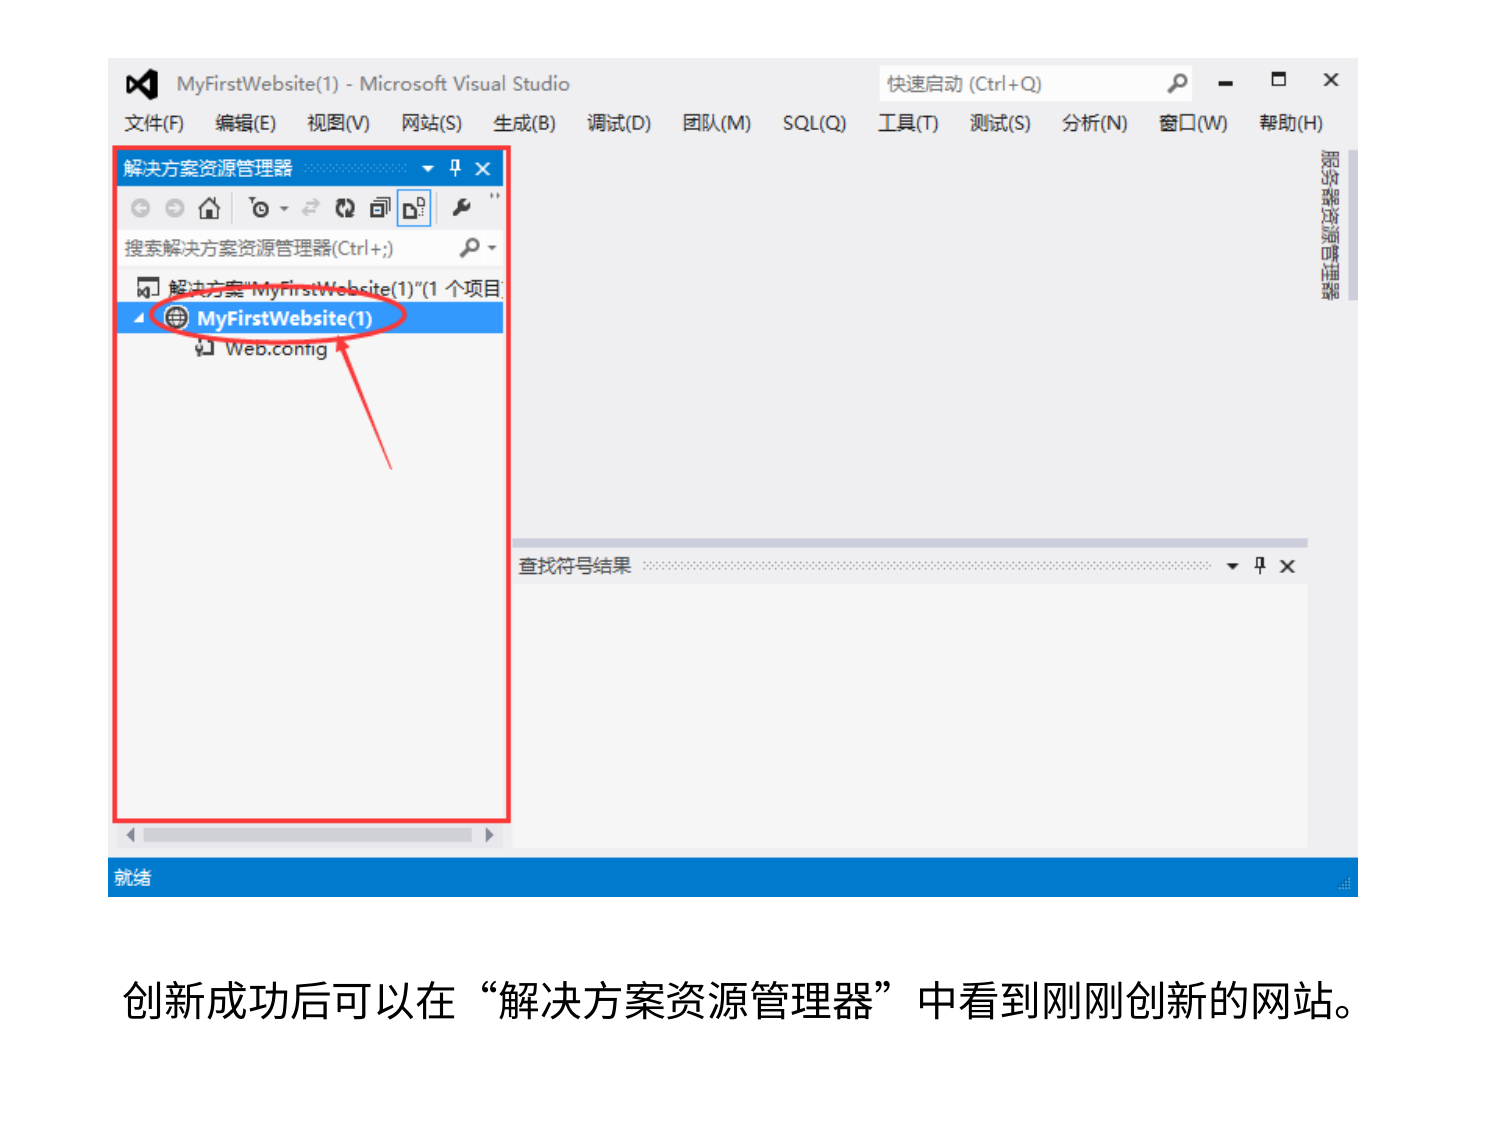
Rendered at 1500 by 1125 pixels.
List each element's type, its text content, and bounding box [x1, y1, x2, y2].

text_box 创新成功后可以在“解决方案资源管理器”中看到刚刚创新的网站。 [108, 942, 1424, 1032]
picture [108, 58, 1358, 897]
